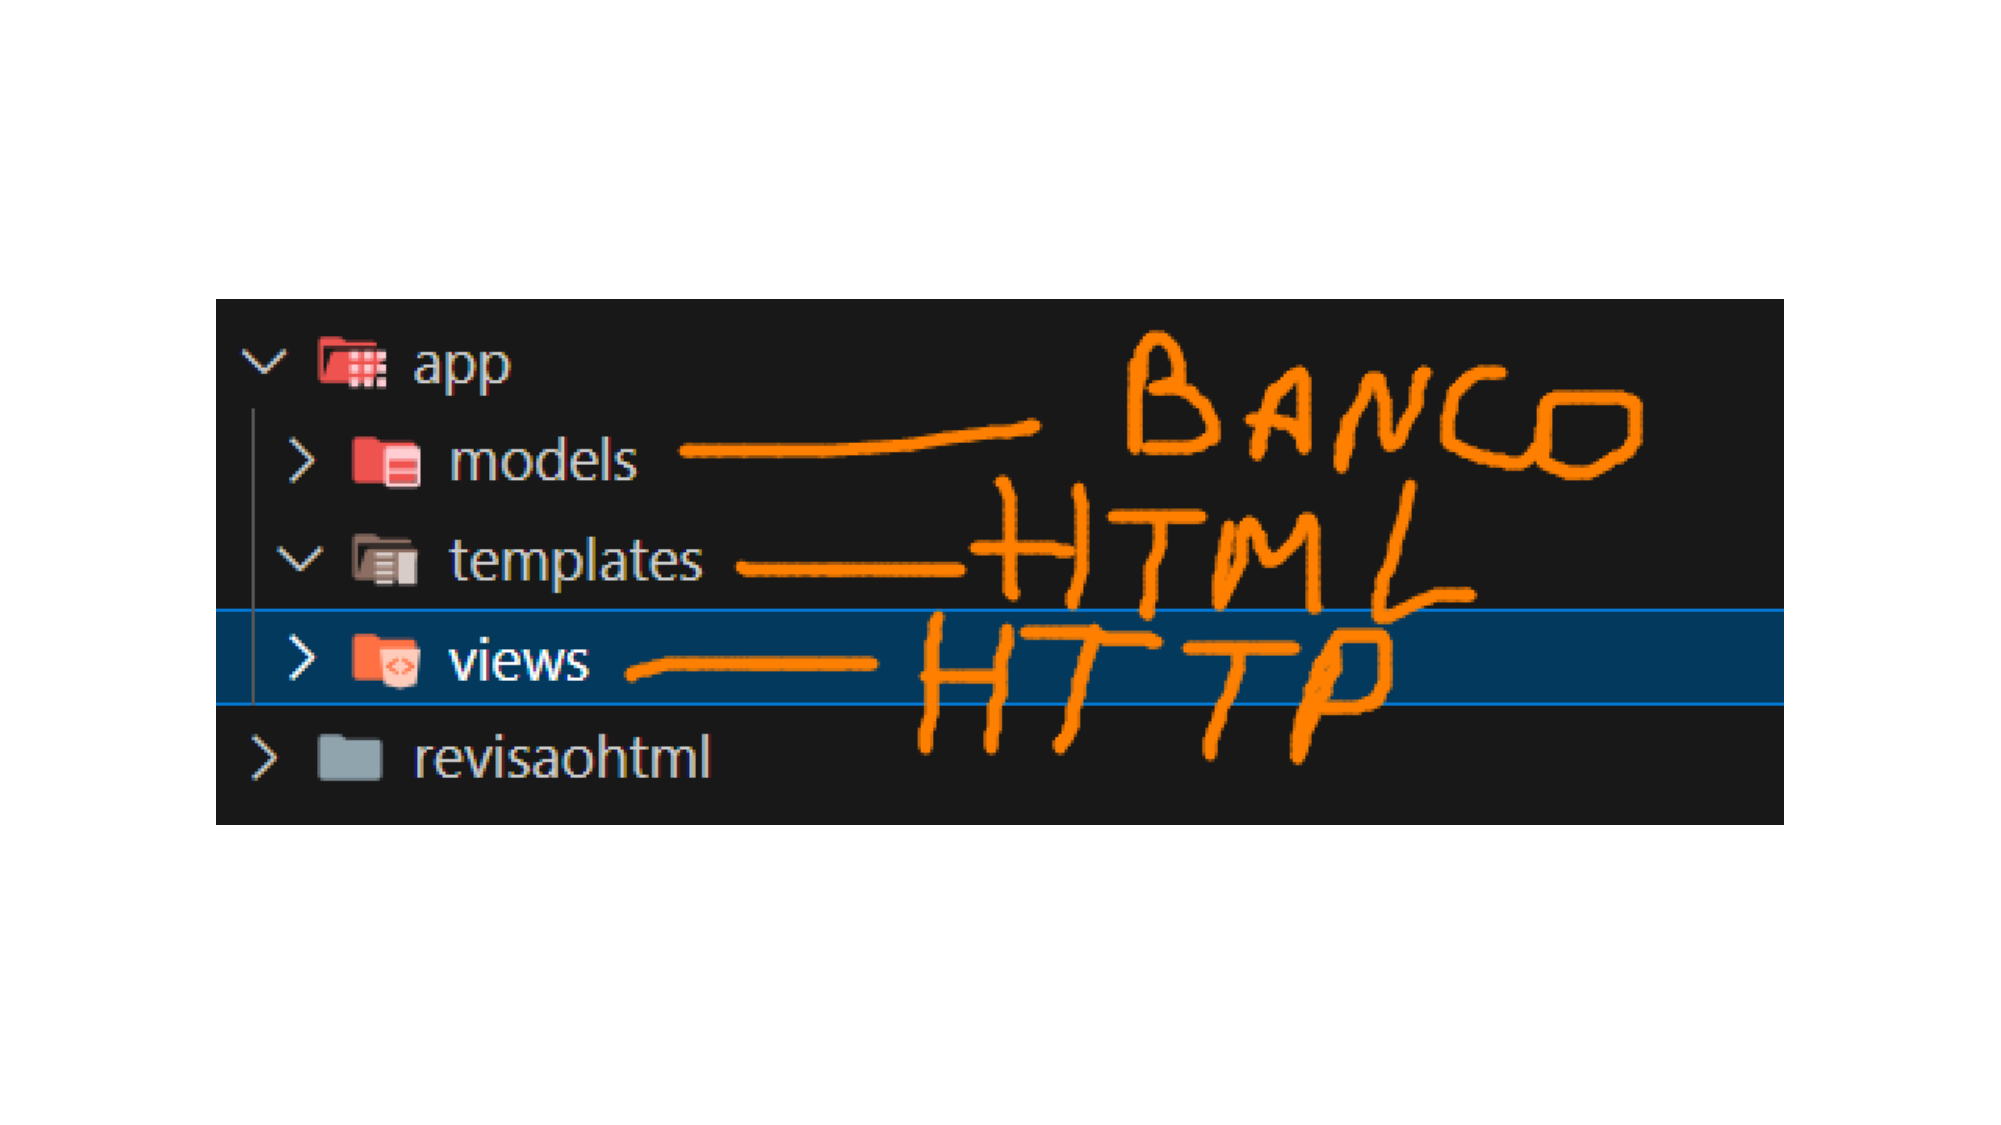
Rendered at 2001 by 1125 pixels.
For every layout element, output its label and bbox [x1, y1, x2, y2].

picture [216, 299, 1784, 825]
